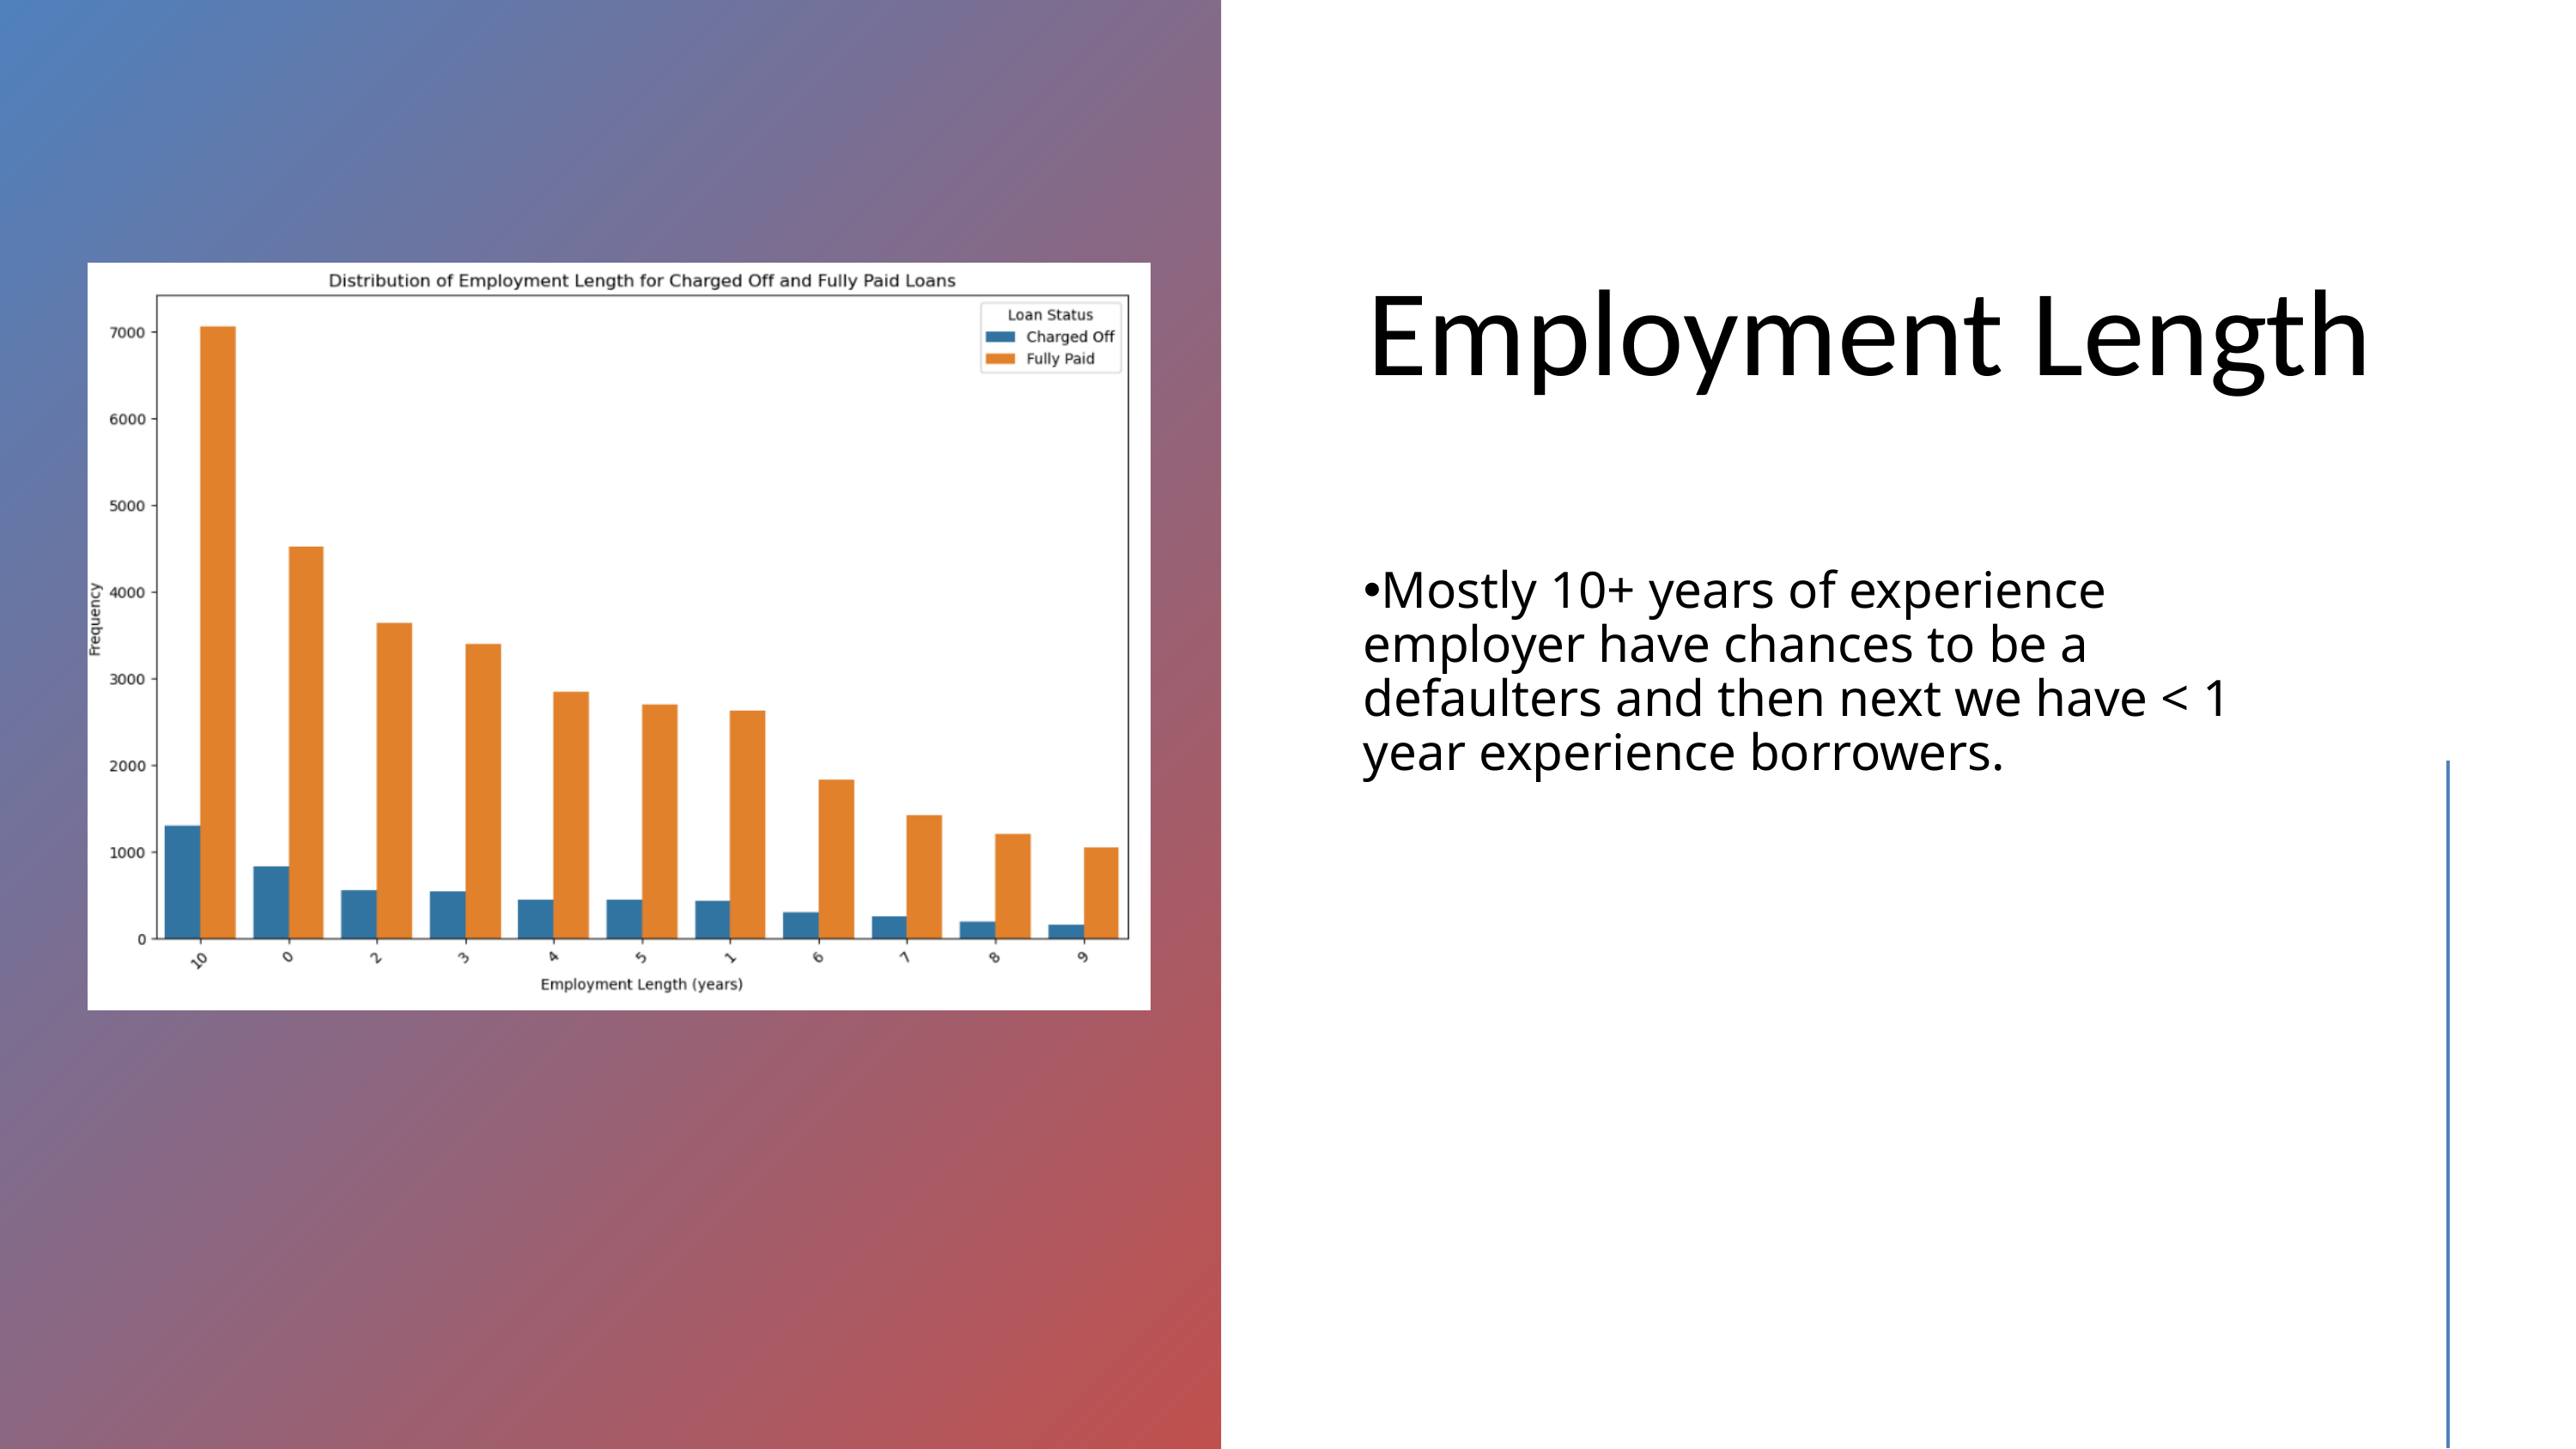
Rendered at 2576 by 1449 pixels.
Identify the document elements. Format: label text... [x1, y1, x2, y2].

text_box Mostly 10+ years of experience employer have chances to be a defaulters and then next we have < 1 year experience borrowers. [1350, 559, 2288, 1343]
text_box Employment Length [1354, 106, 2404, 469]
text_box [0, 0, 1223, 1449]
text_box [1223, 0, 2576, 1449]
picture [88, 262, 1151, 1010]
